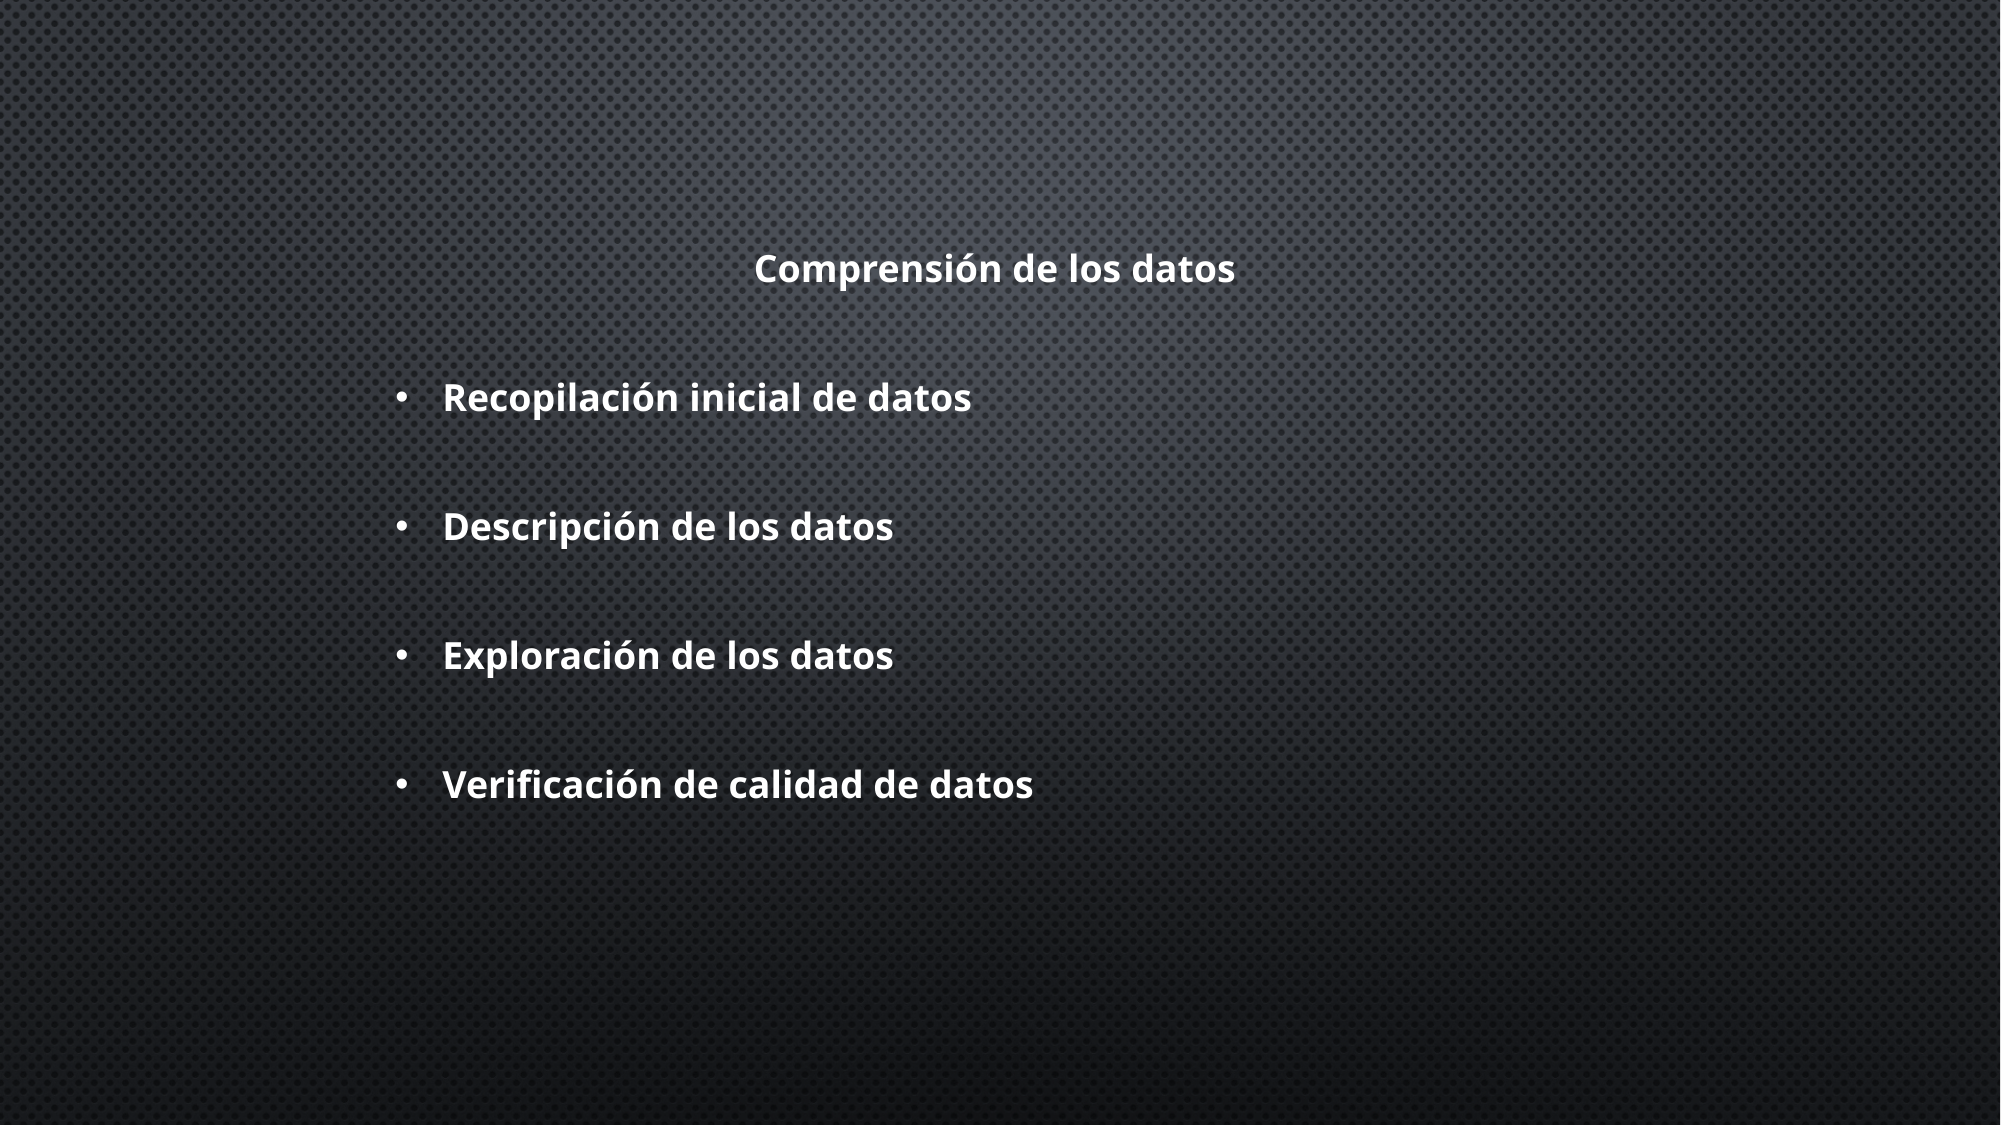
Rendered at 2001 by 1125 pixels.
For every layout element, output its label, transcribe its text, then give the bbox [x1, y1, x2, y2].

text_box Comprensión de los datos Recopilación inicial de datos Descripción de los datos Exploración de los datos Verificación de calidad de datos [380, 169, 1620, 814]
